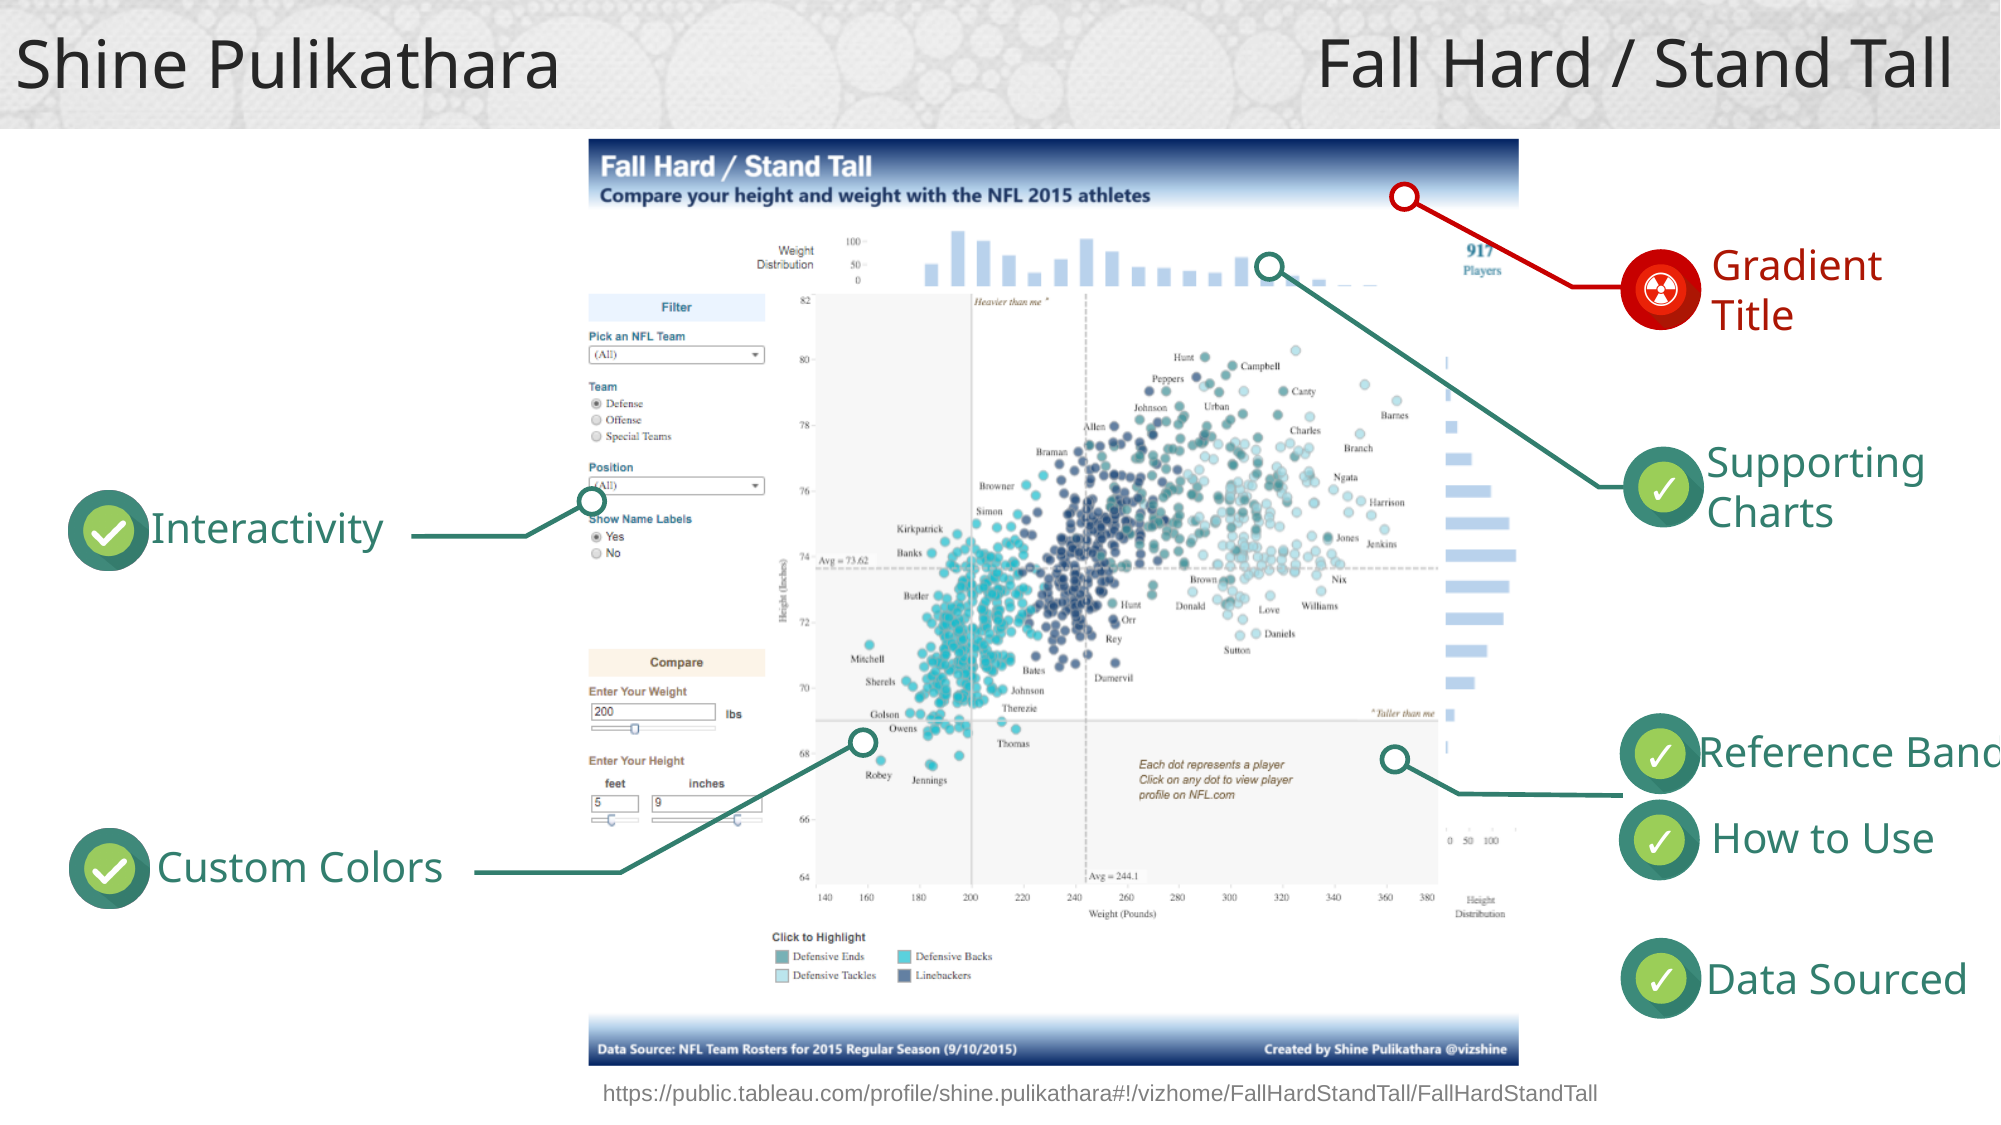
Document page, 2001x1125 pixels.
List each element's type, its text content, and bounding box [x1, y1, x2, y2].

text_box https://public.tableau.com/profile/shine.pulikathara#!/vizhome/FallHardStandTall/FallHardStandTall [588, 1071, 1614, 1114]
text_box [1524, 420, 1623, 489]
text_box Gradient Title [1696, 231, 1898, 347]
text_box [1618, 799, 1700, 881]
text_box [1620, 937, 1969, 1019]
text_box [474, 835, 585, 874]
text_box [1524, 781, 1623, 797]
picture [585, 134, 1524, 1071]
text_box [69, 828, 449, 909]
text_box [1620, 249, 1702, 331]
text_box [1619, 713, 1701, 795]
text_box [68, 490, 384, 571]
text_box [1524, 238, 1620, 289]
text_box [1623, 428, 1924, 545]
text_box How to Use [1700, 804, 1950, 870]
picture [0, 0, 2000, 129]
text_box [411, 488, 605, 537]
text_box Reference Band [1701, 718, 2000, 784]
